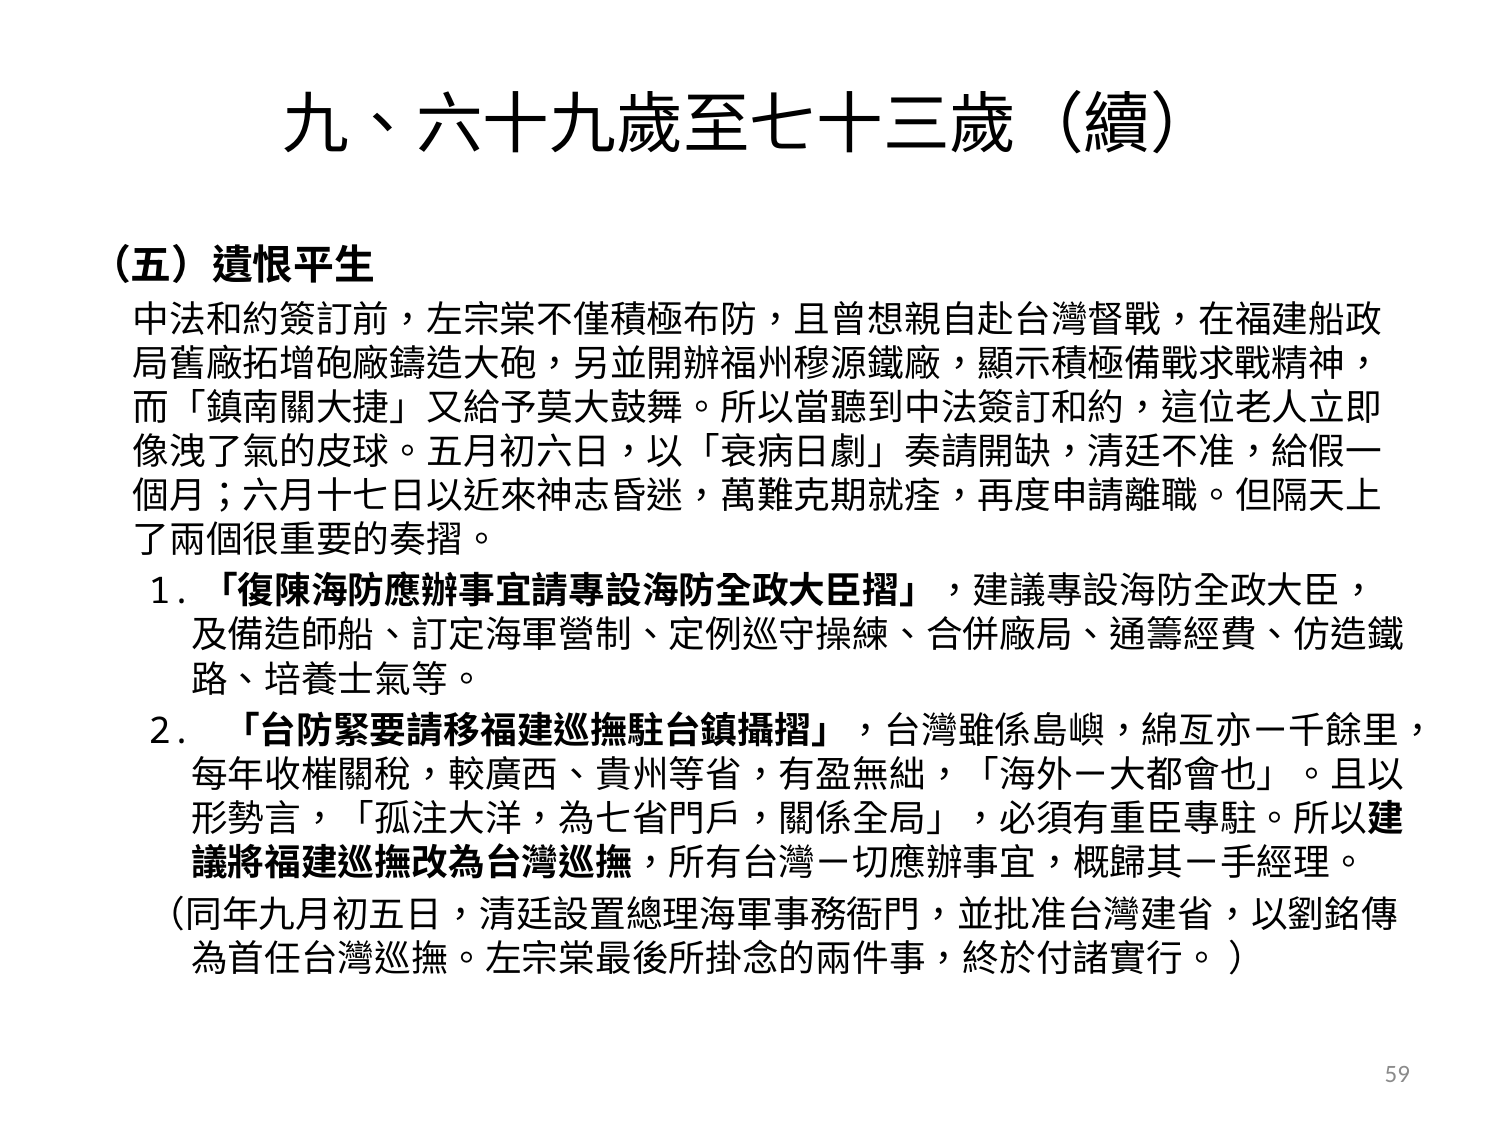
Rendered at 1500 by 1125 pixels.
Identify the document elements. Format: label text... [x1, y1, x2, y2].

slide_number 59 [1074, 1042, 1425, 1103]
list （五）遺恨平生 中法和約簽訂前，左宗棠不僅積極布防，且曾想親自赴台灣督戰，在福建船政局舊廠拓增砲廠鑄造大砲，另並開辦福州穆源鐵廠，顯示積極備戰求戰精神，而「鎮南關大捷」又給予莫大鼓舞。所以當聽到中法簽訂和約，這位老人立即像洩了氣的皮球。五月初六日，以「衰病日劇」奏請開缺，清廷不准，給假一個月；六月十七日以近來神志昏迷，萬難克期就痊，再度申請離職。但隔天上了兩個很重要的奏摺。 1.「復陳海防應辦事宜請專設海防全政大臣摺」，建議專設海防全政大臣，及備造師船、訂定海軍營制、定例巡守操練、合併廠局、通籌經費、仿造鐵路、培養士氣等。 2. 「台防緊要請移福建巡撫駐台鎮攝摺」，台灣雖係島嶼，綿亙亦ㄧ千餘里，每年收槯關稅，較廣西、貴州等省，有盈無絀，「海外ㄧ大都會也」。且以形勢言，「孤注大洋，為七省門戶，關係全局」，必須有重臣專駐。所以建議將福建巡撫改為台灣巡撫，所有台灣ㄧ切應辦事宜，概歸其ㄧ手經理。 （同年九月初五日，清廷設置總理海軍事務衙門，並批准台灣建省，以劉銘傳為首任台灣巡撫。左宗棠最後所掛念的兩件事，終於付諸實行。 ） [75, 231, 1425, 1005]
title 九、六十九歲至七十三歲（續） [75, 45, 1425, 197]
